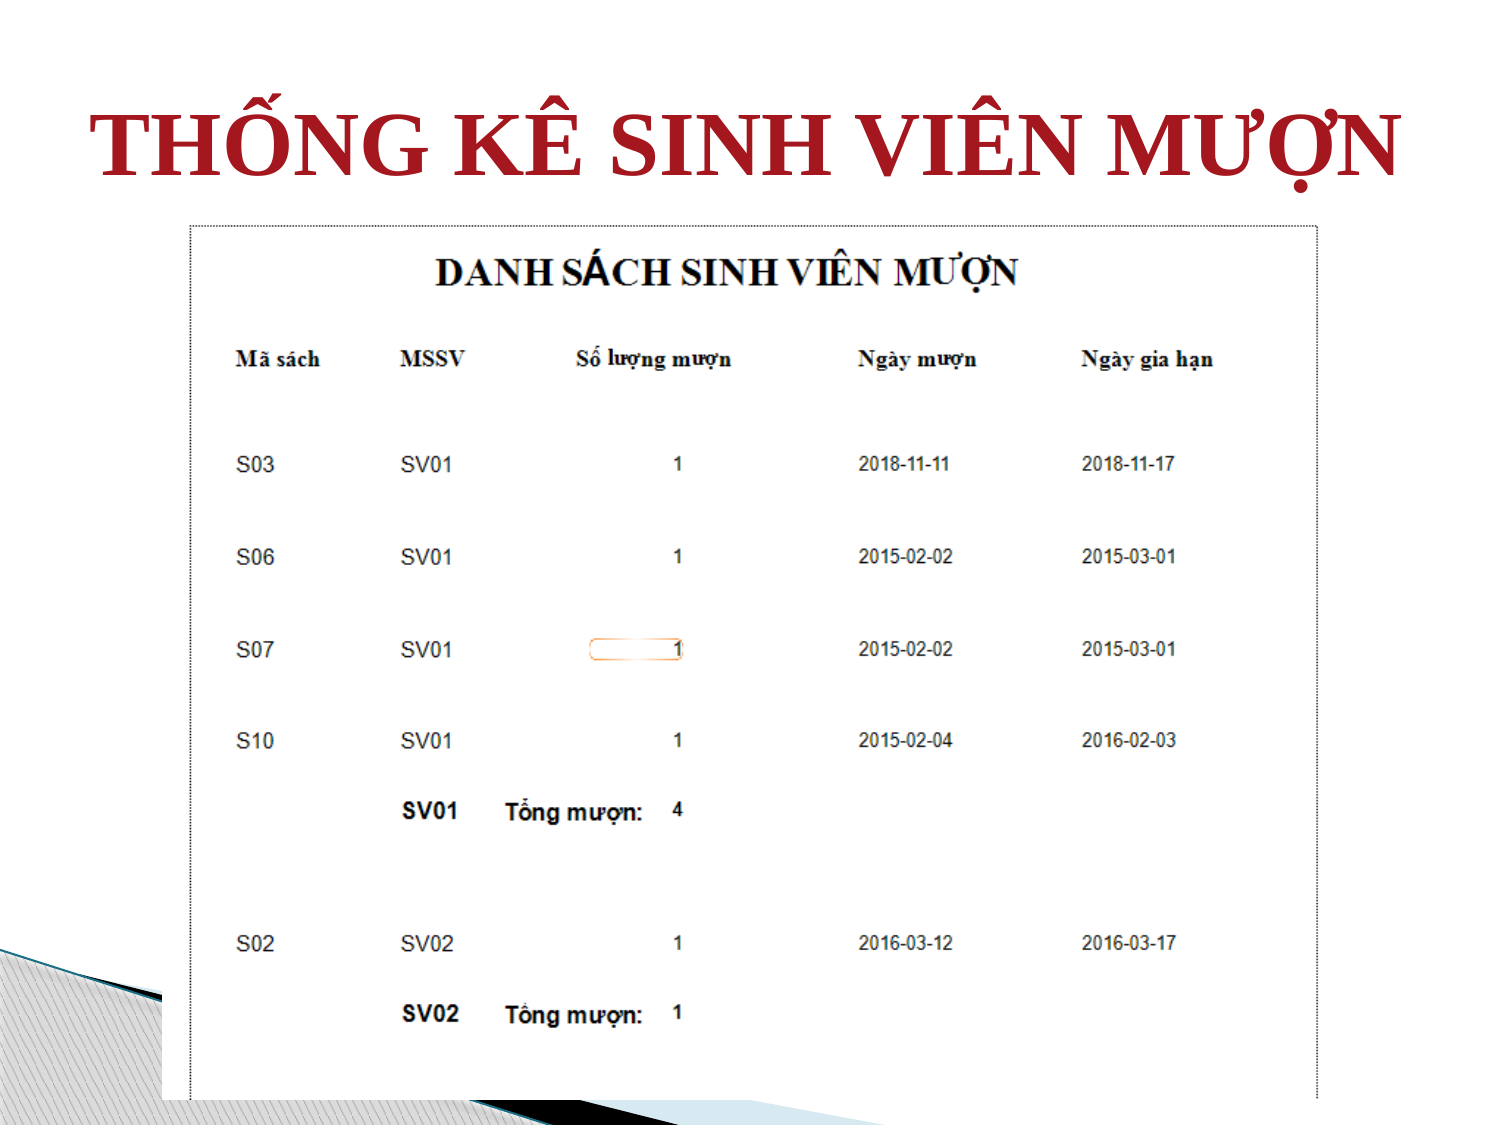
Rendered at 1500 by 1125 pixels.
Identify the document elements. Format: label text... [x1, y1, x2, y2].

title THỐNG KÊ SINH VIÊN MƯỢN [75, 45, 1425, 233]
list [162, 199, 1347, 1101]
